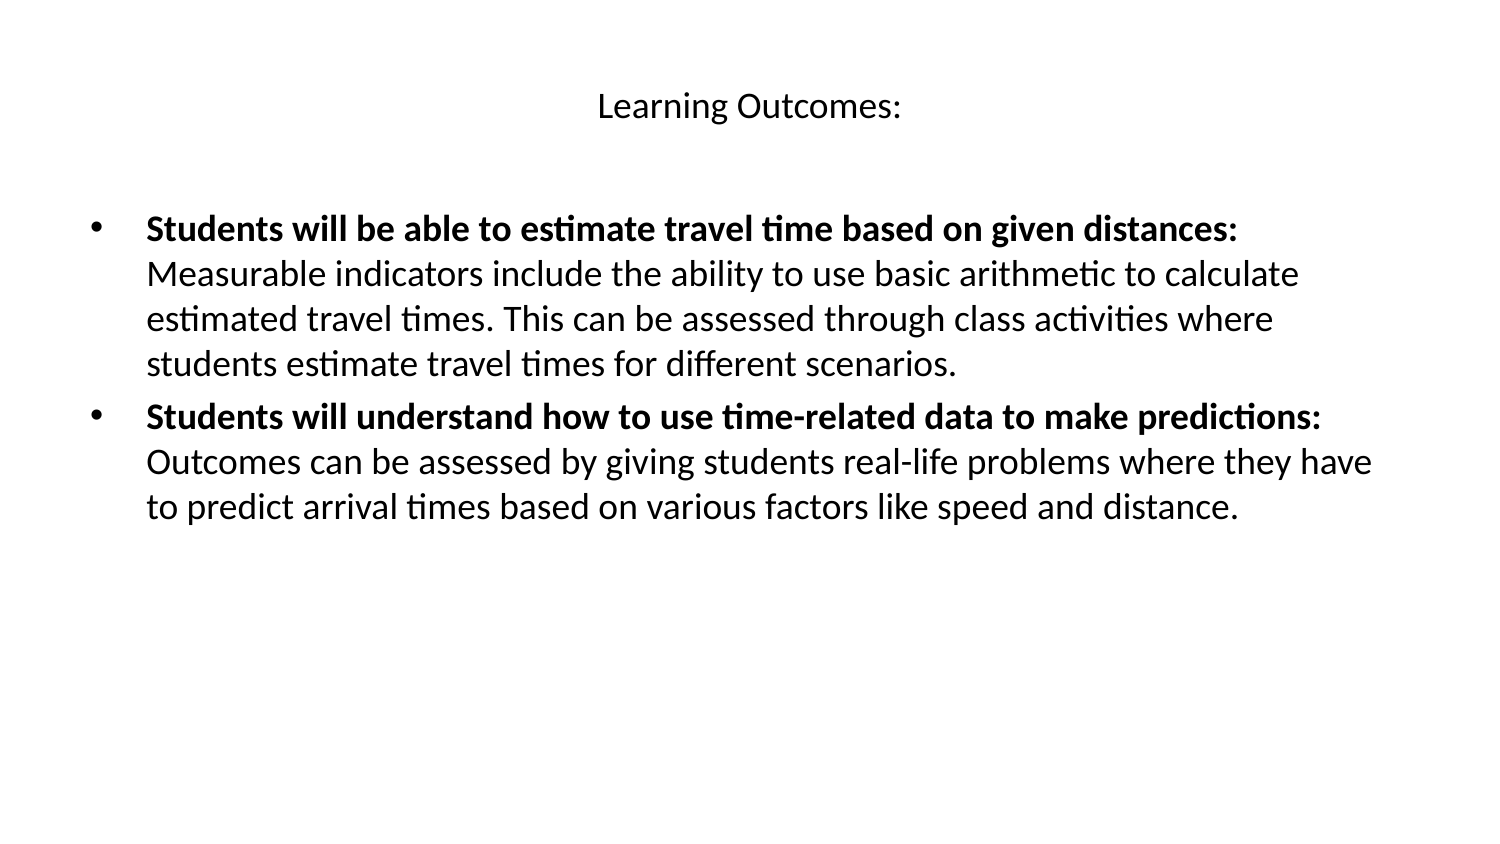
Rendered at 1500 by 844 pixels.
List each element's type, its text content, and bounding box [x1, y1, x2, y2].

title Learning Outcomes: [75, 33, 1425, 175]
list Students will be able to estimate travel time based on given distances: Measurable indicators include the ability to use basic arithmetic to calculate estimated travel times. This can be assessed through class activities where students estimate travel times for different scenarios. Students will understand how to use time-related data to make predictions: Outcomes can be assessed by giving students real-life problems where they have to predict arrival times based on various factors like speed and distance. [75, 196, 1425, 754]
